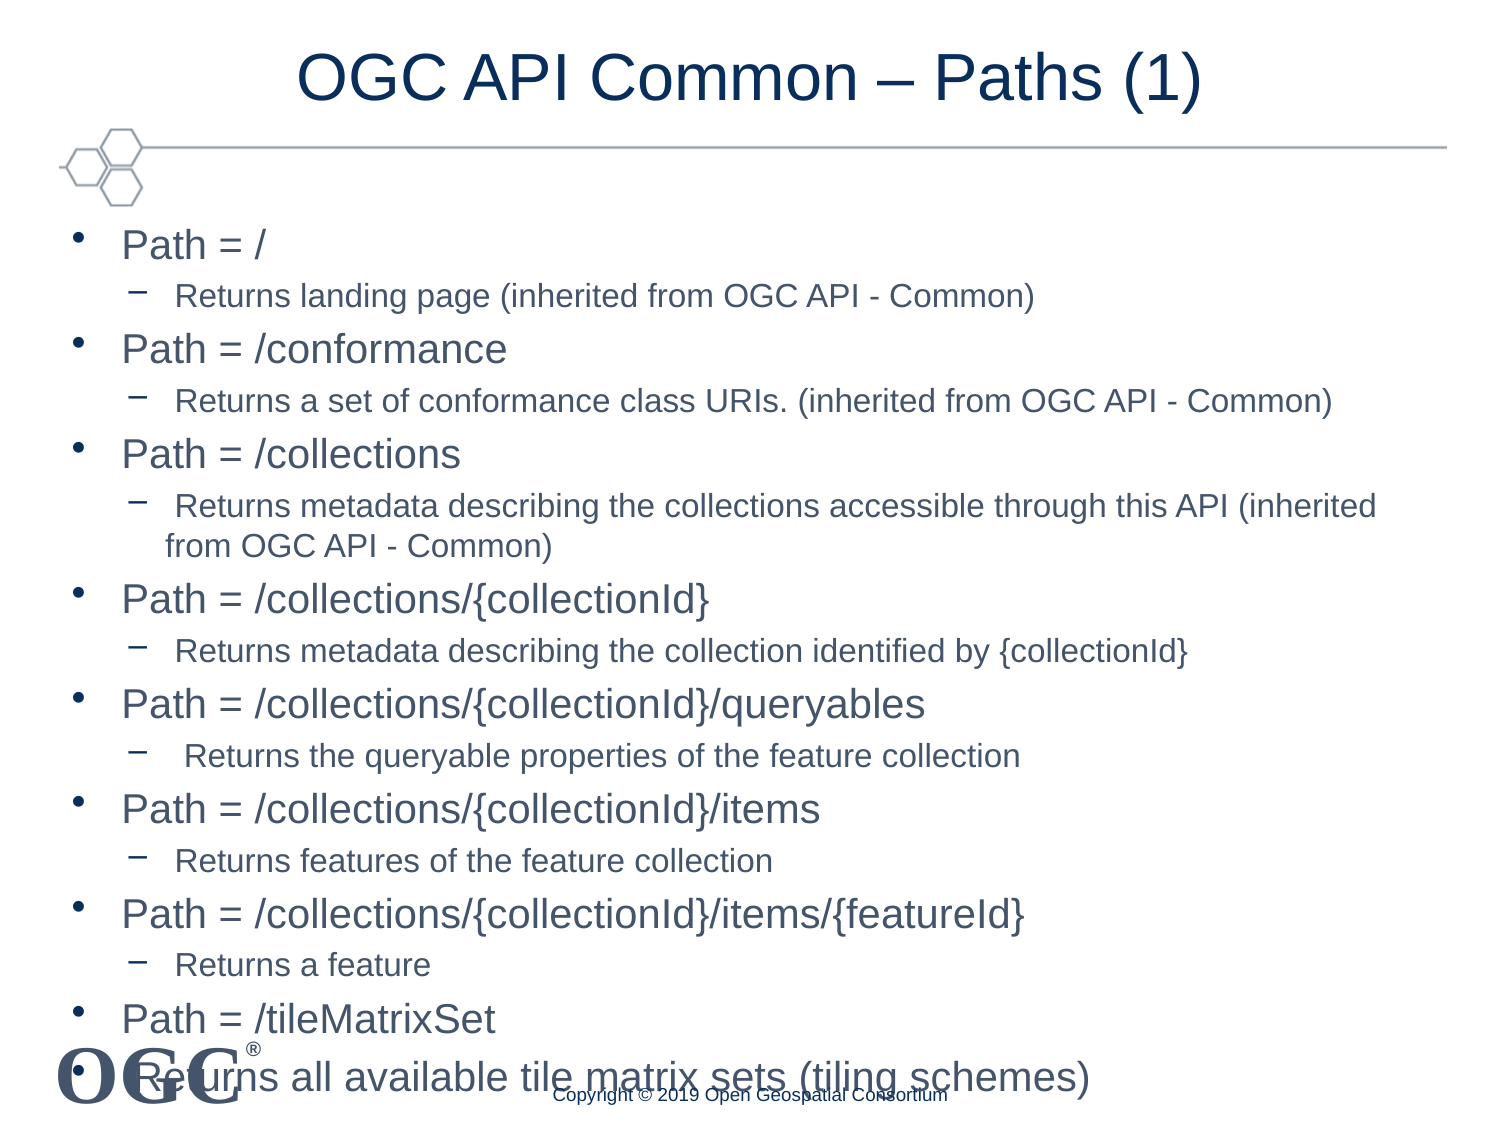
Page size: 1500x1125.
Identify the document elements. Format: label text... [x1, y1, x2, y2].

title OGC API Common – Paths (1) [37, 22, 1463, 136]
list Path = / Returns landing page (inherited from OGC API - Common) Path = /conformance Returns a set of conformance class URIs. (inherited from OGC API - Common) Path = /collections Returns metadata describing the collections accessible through this API (inherited from OGC API - Common) Path = /collections/{collectionId} Returns metadata describing the collection identified by {collectionId} Path = /collections/{collectionId}/queryables Returns the queryable properties of the feature collection Path = /collections/{collectionId}/items Returns features of the feature collection Path = /collections/{collectionId}/items/{featureId} Returns a feature Path = /tileMatrixSet Returns all available tile matrix sets (tiling schemes) [56, 209, 1445, 1013]
footer Copyright © 2019 Open Geospatial Consortium [487, 1074, 1013, 1113]
picture [59, 136, 1447, 208]
